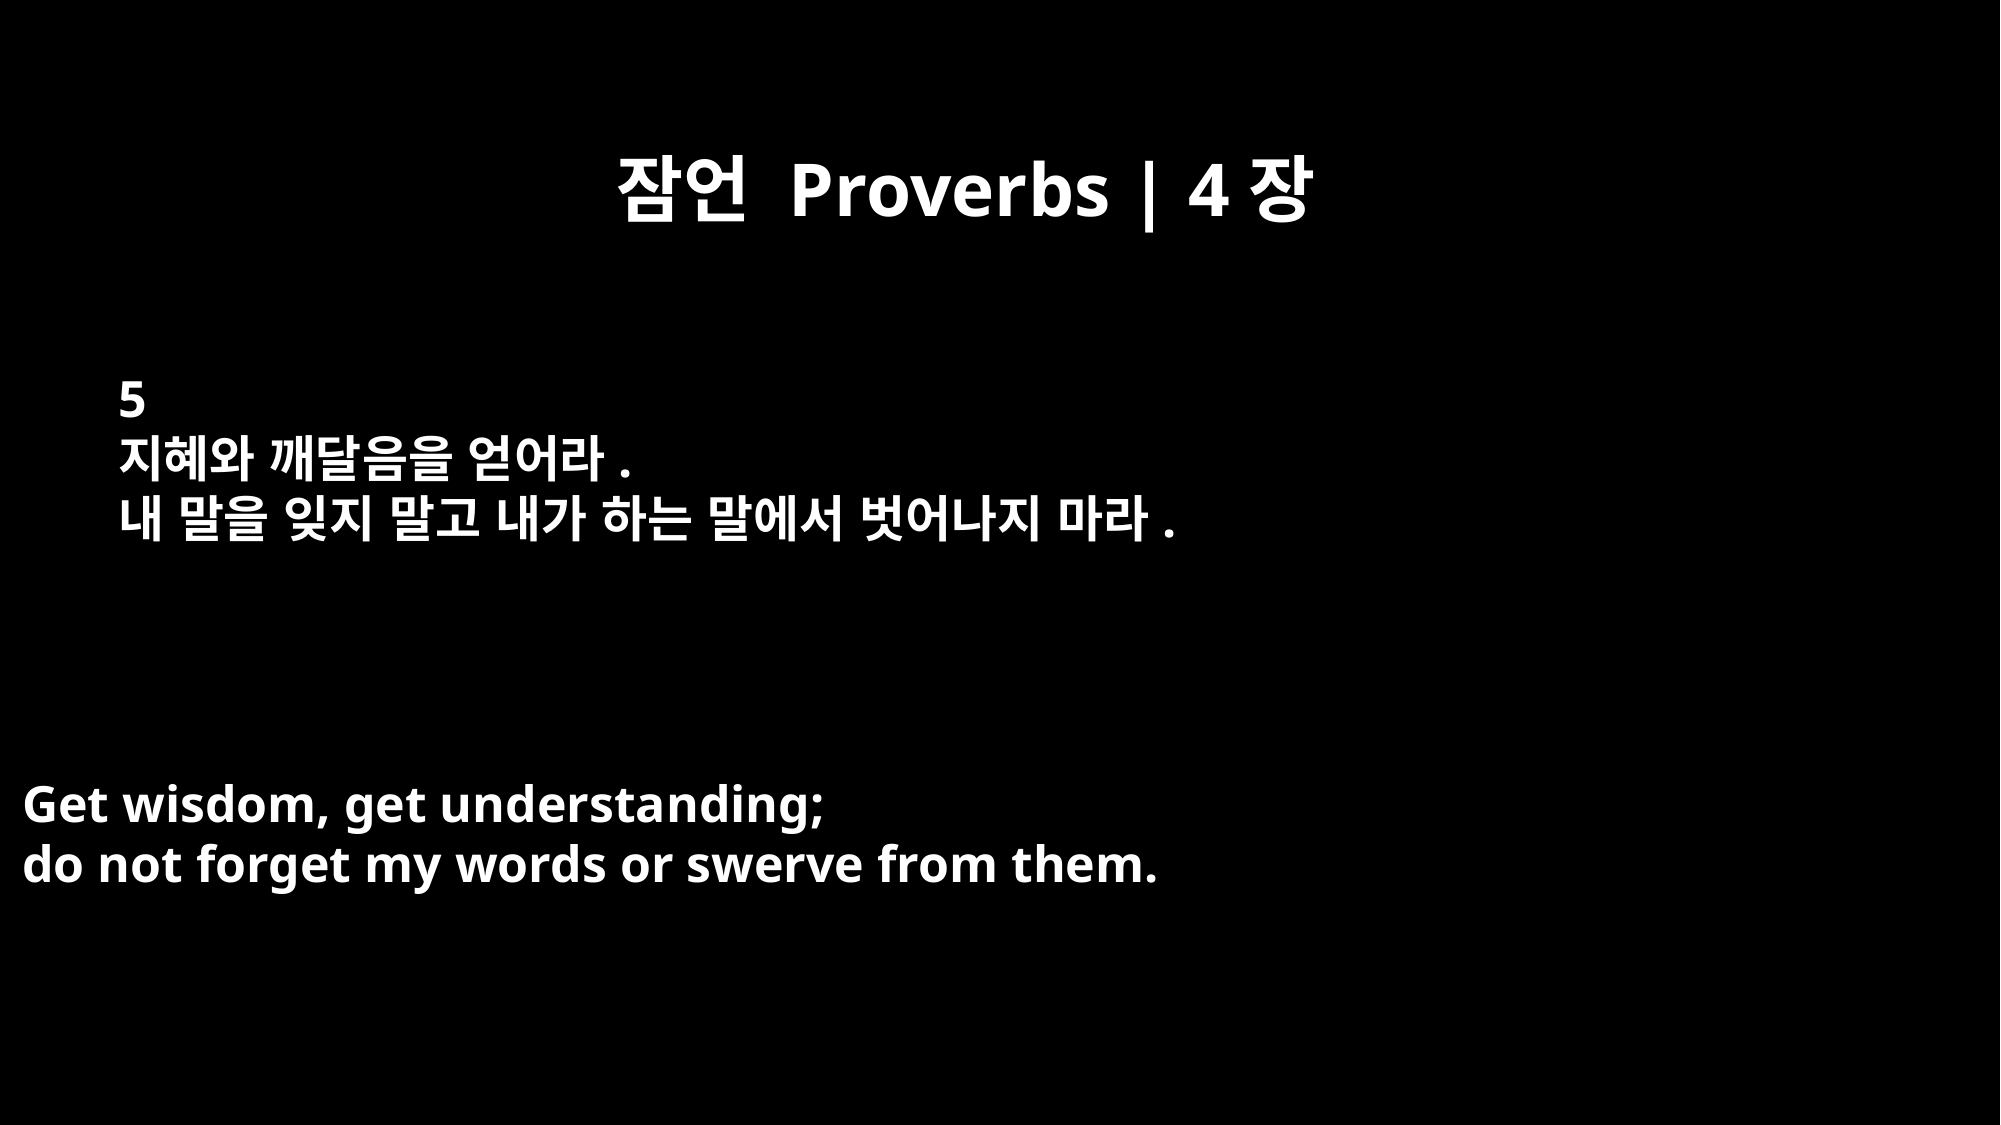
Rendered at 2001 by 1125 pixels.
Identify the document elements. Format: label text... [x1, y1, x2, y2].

text_box Get wisdom, get understanding; do not forget my words or swerve from them. [7, 764, 1174, 900]
text_box 잠언 Proverbs | 4장 [601, 136, 1331, 239]
text_box 5 지혜와 깨달음을 얻어라. 내 말을 잊지 말고 내가 하는 말에서 벗어나지 마라. [103, 359, 1192, 555]
